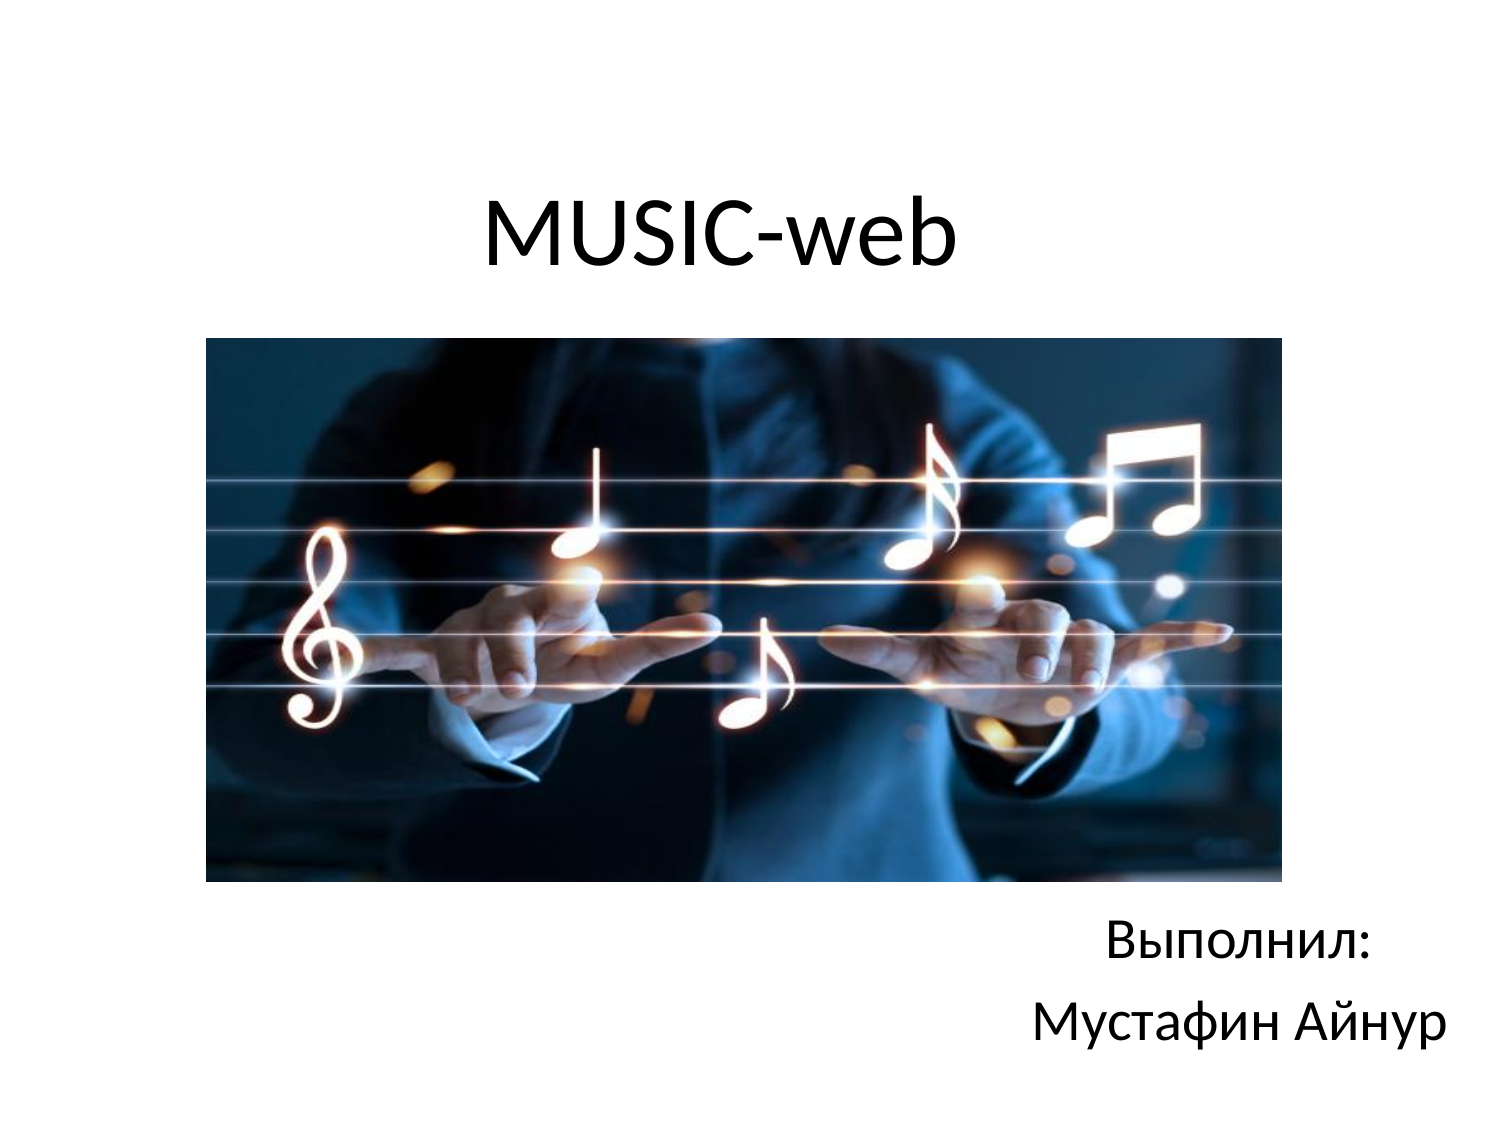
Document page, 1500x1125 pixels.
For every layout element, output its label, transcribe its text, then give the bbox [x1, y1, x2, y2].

title MUSIC-web [277, 19, 1164, 336]
subtitle Выполнил: Мустафин Айнур [714, 893, 1500, 1125]
picture [206, 337, 1282, 882]
